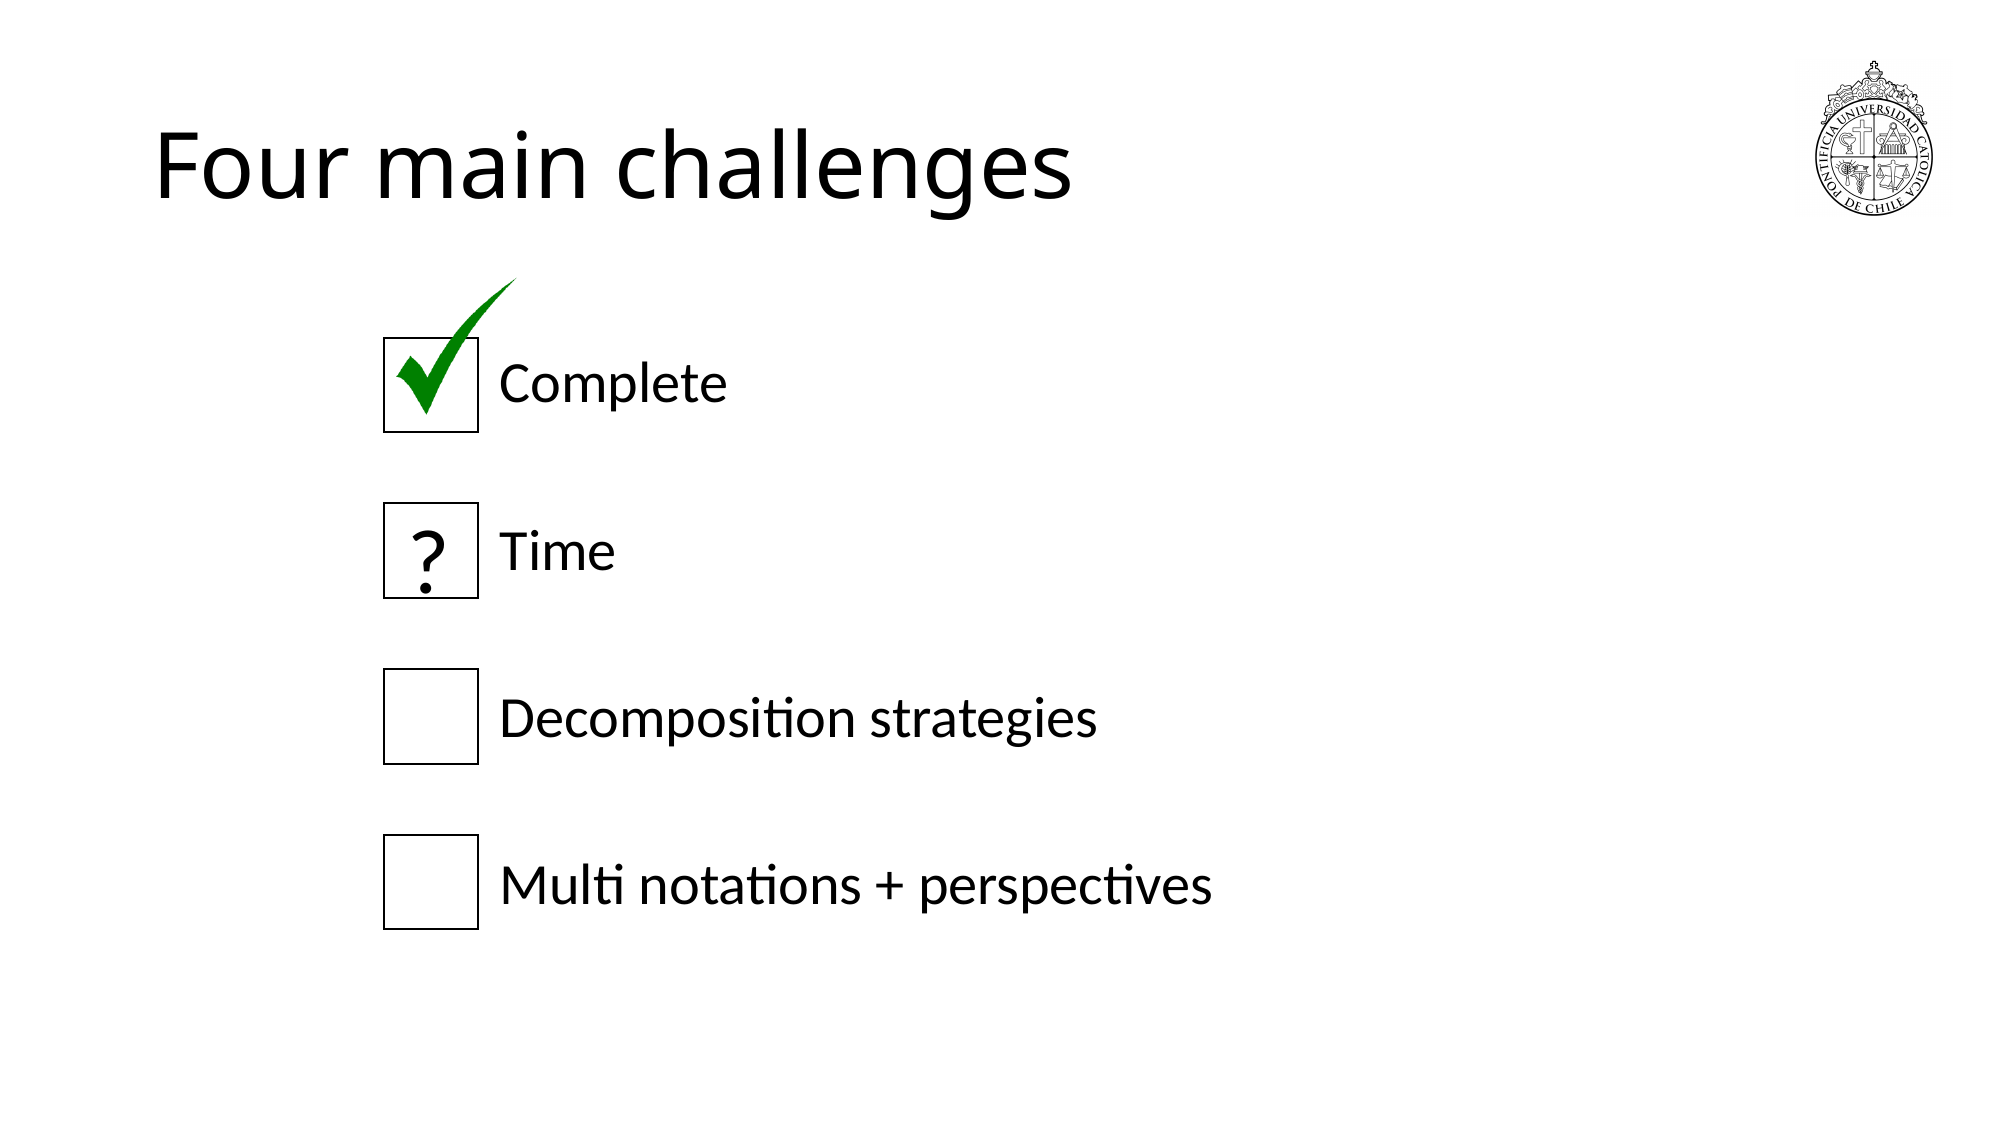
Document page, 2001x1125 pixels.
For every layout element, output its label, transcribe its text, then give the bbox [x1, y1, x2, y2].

text_box ? [392, 494, 530, 635]
text_box [383, 668, 479, 765]
text_box [383, 337, 479, 433]
list Complete Time Decomposition strategies Multi notations + perspectives [484, 344, 1400, 929]
picture [396, 277, 517, 415]
text_box [383, 834, 479, 930]
picture [1795, 59, 1953, 217]
title Four main challenges [137, 59, 1863, 278]
text_box [383, 502, 392, 599]
